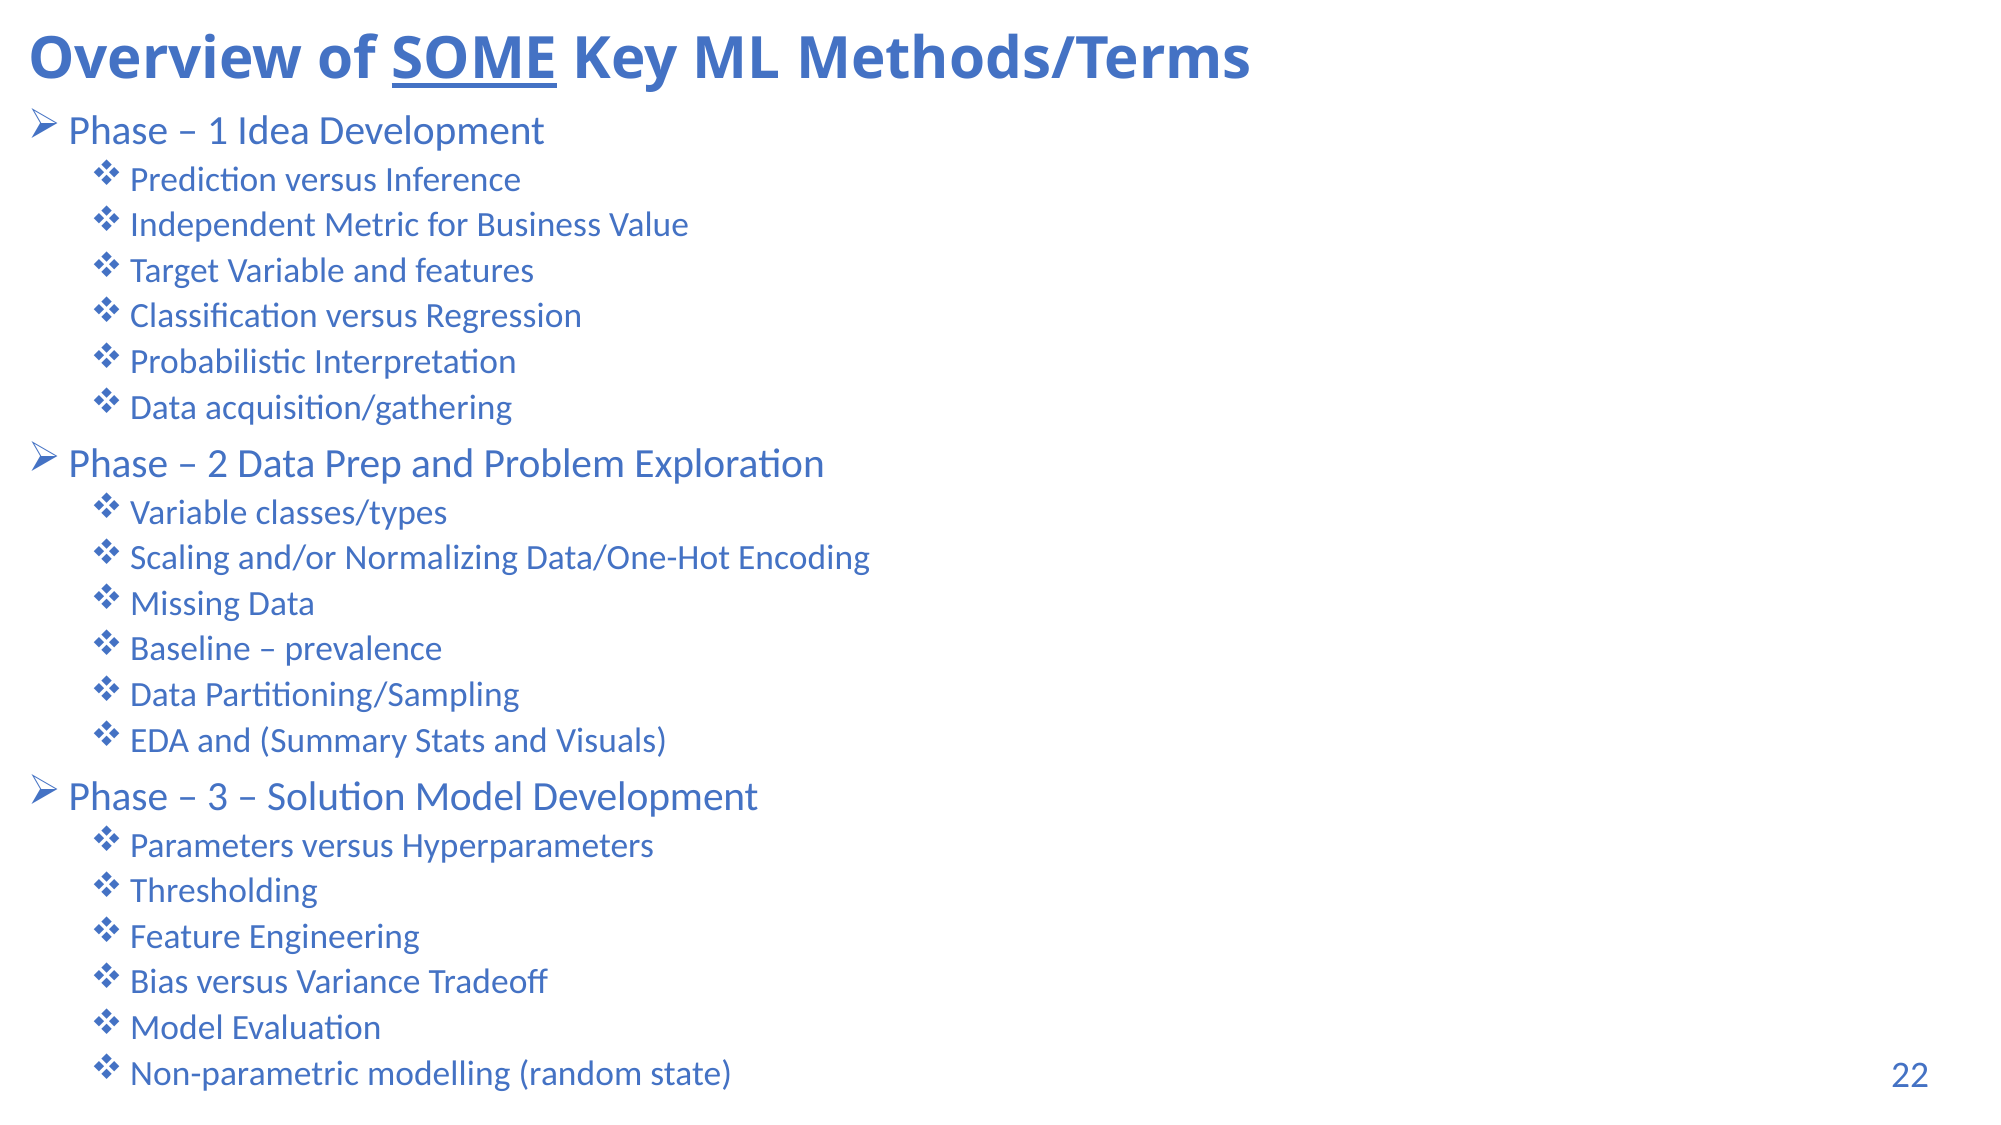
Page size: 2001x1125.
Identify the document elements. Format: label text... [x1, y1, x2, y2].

title Overview of SOME Key ML Methods/Terms [13, 0, 1739, 101]
list Phase – 1 Idea Development Prediction versus Inference Independent Metric for Business Value Target Variable and features Classification versus Regression Probabilistic Interpretation Data acquisition/gathering Phase – 2 Data Prep and Problem Exploration Variable classes/types Scaling and/or Normalizing Data/One-Hot Encoding Missing Data Baseline – prevalence Data Partitioning/Sampling EDA and (Summary Stats and Visuals) Phase – 3 – Solution Model Development Parameters versus Hyperparameters Thresholding Feature Engineering Bias versus Variance Tradeoff Model Evaluation Non-parametric modelling (random state) [13, 101, 1739, 1103]
slide_number 22 [1493, 1042, 1944, 1103]
